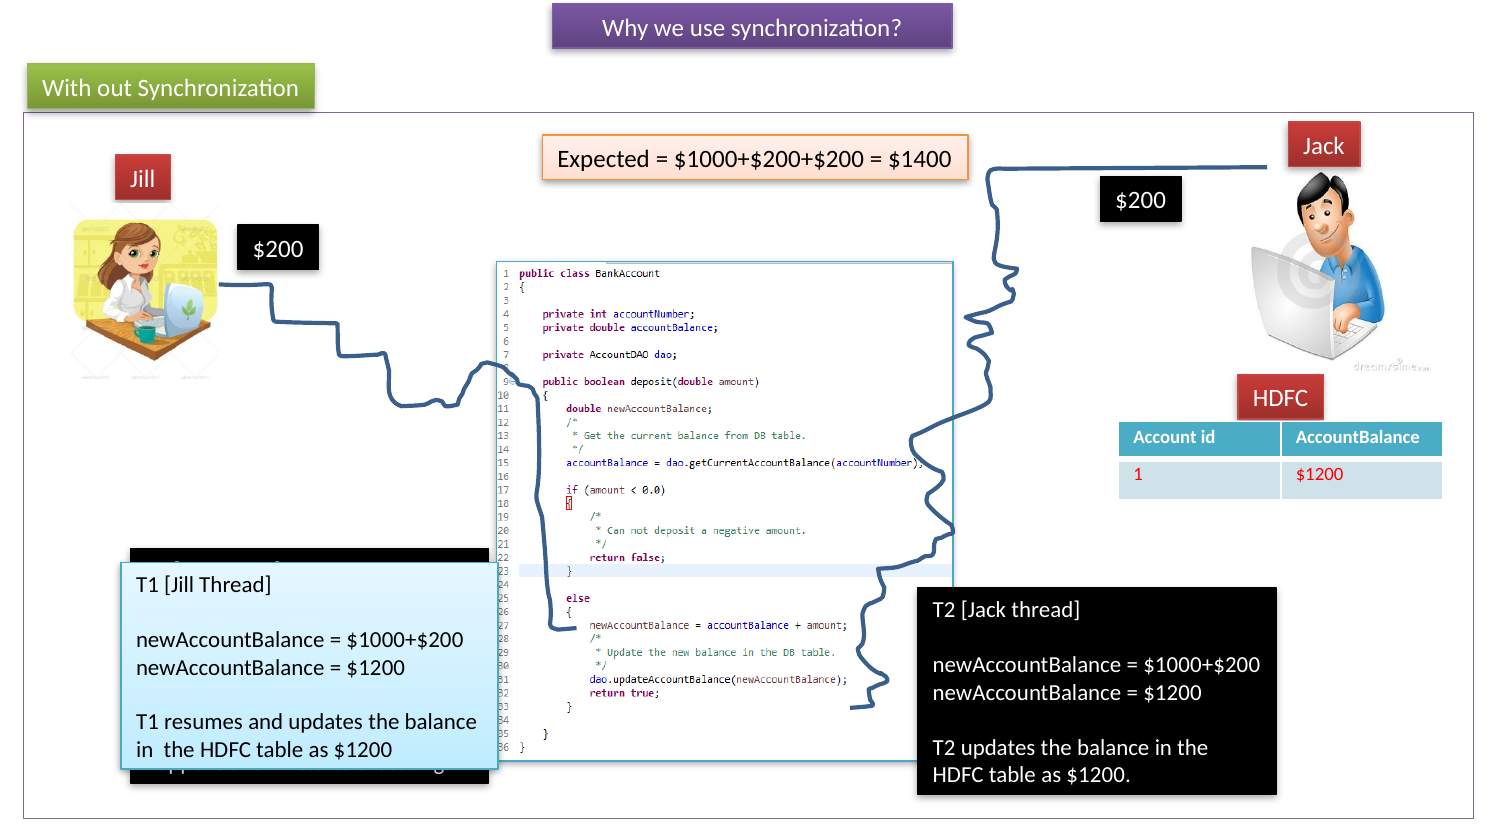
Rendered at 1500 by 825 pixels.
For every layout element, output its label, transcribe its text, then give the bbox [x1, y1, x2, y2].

text_box $200 [237, 224, 319, 270]
text_box T1 [Jill Thread] newAccountBalance = $1000+$200 newAccountBalance = $1200 T1 resumes and updates the balance in the HDFC table as $1200 [120, 562, 499, 770]
table_cell $1200 [1282, 462, 1442, 499]
text_box Jack [1288, 121, 1361, 153]
table_header Account id [1119, 422, 1280, 456]
text_box T2 [Jack thread] newAccountBalance = $1000+$200 newAccountBalance = $1200 T2 updates the balance in the HDFC table as $1200. [917, 587, 1277, 795]
picture [71, 203, 219, 379]
text_box T1 [Jill Thread] newAccountBalance = $1000+$200 newAccountBalance = $1200 Before T1 updates the balance in HDFC table, context switching happens and T2 starts executing. [130, 548, 489, 560]
text_box HDFC [1237, 380, 1324, 420]
table_header AccountBalance [1282, 422, 1442, 456]
picture [1212, 154, 1431, 373]
text_box [958, 165, 1207, 568]
text_box [21, 110, 1475, 820]
picture [496, 262, 953, 761]
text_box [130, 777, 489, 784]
text_box $200 [1100, 176, 1182, 222]
text_box With out Synchronization [27, 63, 315, 109]
text_box [224, 282, 491, 546]
text_box Jill [115, 154, 171, 200]
text_box Why we use synchronization? [552, 3, 953, 49]
table_cell 1 [1119, 462, 1280, 499]
text_box Expected = $1000+$200+$200 = $1400 [542, 134, 969, 180]
